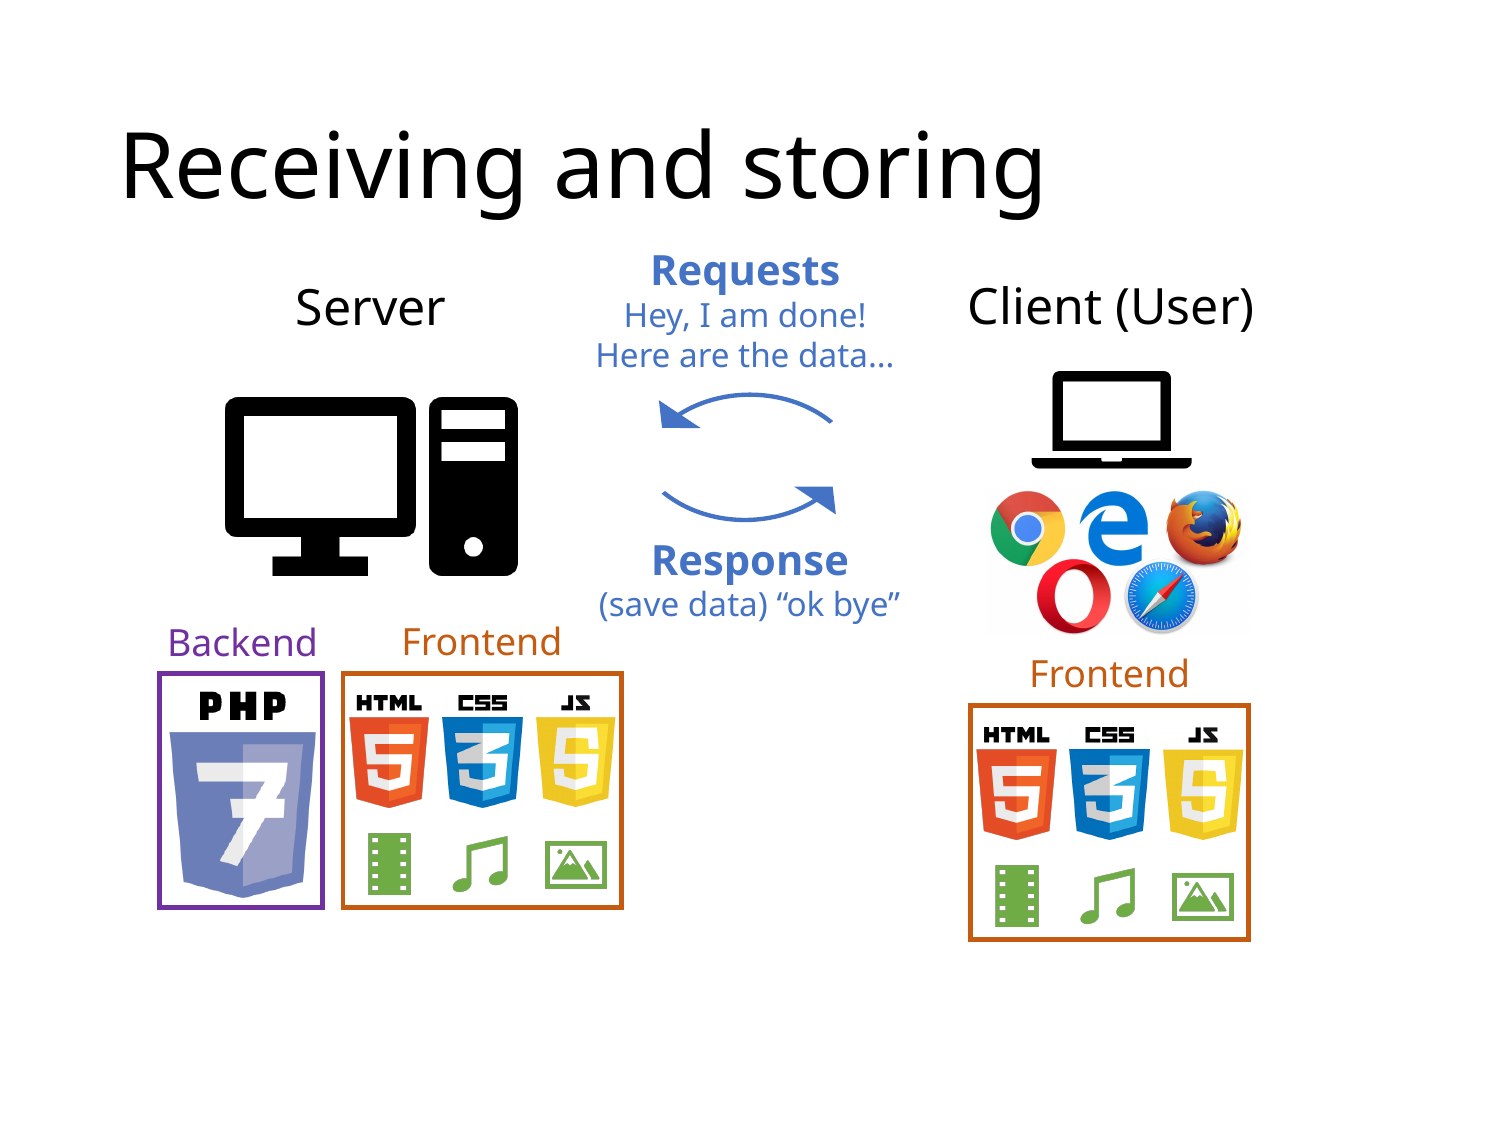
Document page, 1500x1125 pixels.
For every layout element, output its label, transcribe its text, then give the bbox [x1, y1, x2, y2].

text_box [960, 642, 1249, 940]
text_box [332, 610, 622, 908]
text_box Client (User) [955, 266, 1270, 342]
picture [218, 333, 524, 611]
text_box [657, 391, 835, 430]
text_box Server [280, 267, 462, 333]
picture [985, 336, 1249, 635]
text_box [144, 611, 332, 908]
text_box Requests Hey, I am done! Here are the data… [536, 236, 955, 382]
text_box [659, 485, 838, 524]
text_box Response (save data) “ok bye” [540, 525, 959, 631]
title Receiving and storing [103, 59, 1397, 278]
